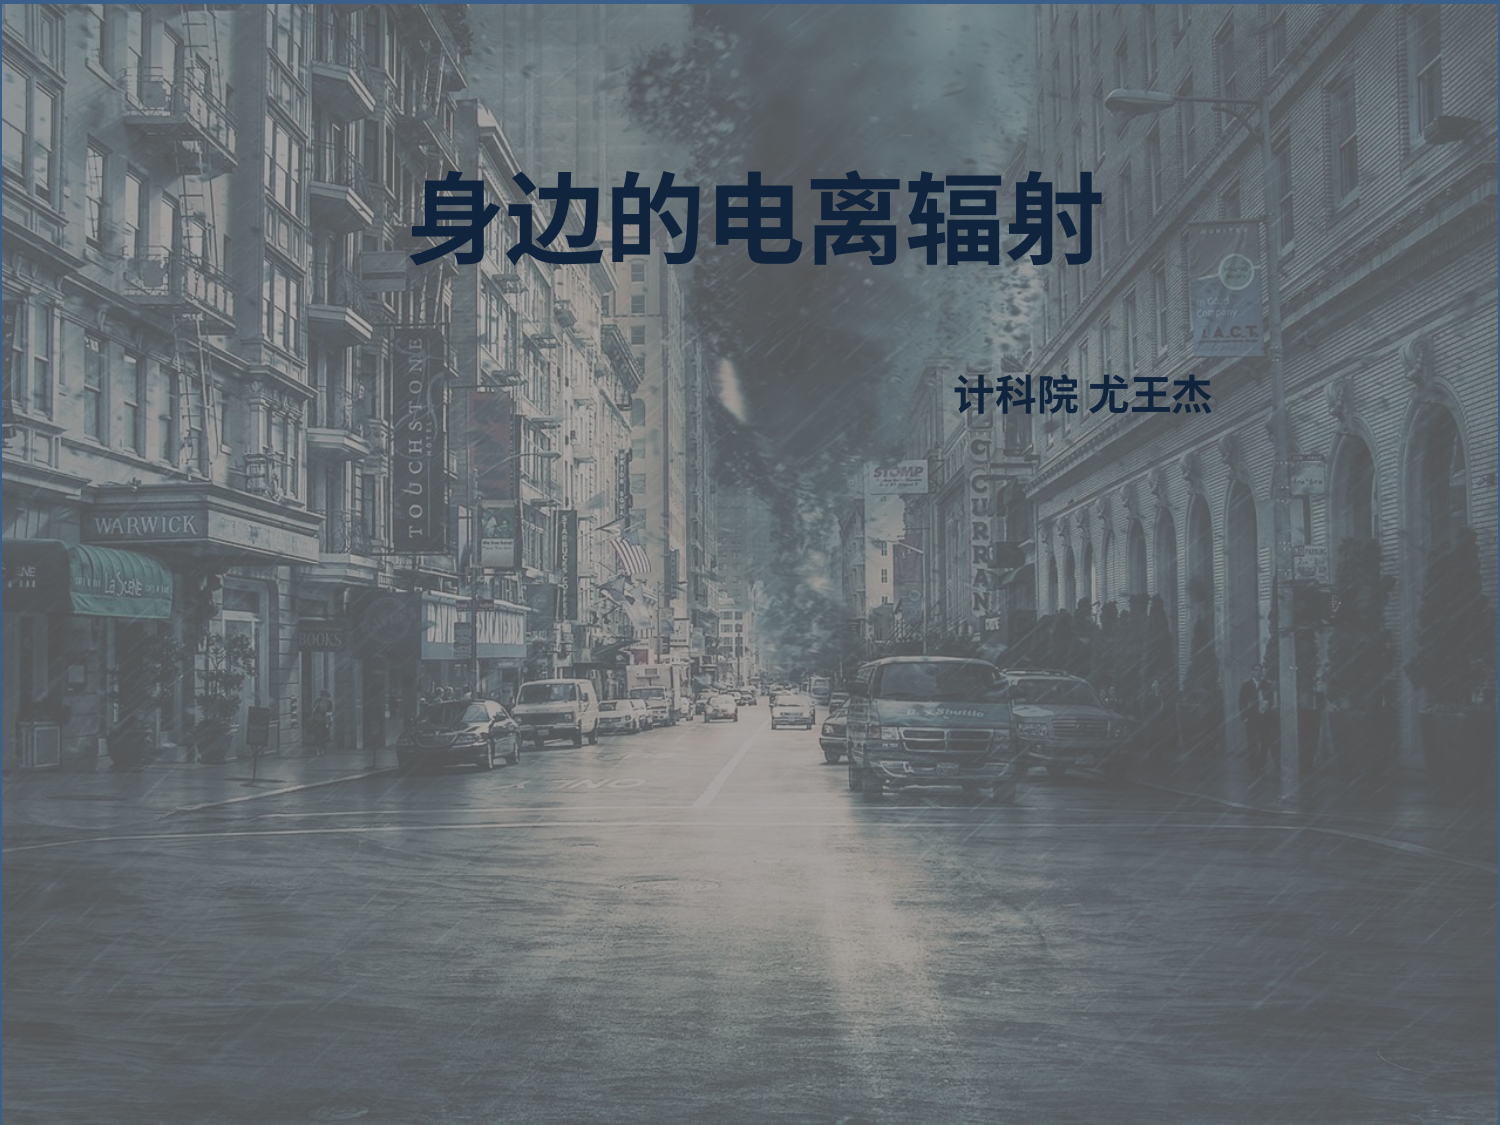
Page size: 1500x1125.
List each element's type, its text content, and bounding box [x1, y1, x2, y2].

text_box 计科院 尤王杰 [938, 361, 1388, 427]
text_box [0, 0, 1500, 1125]
text_box 身边的电离辐射 [242, 149, 1270, 284]
